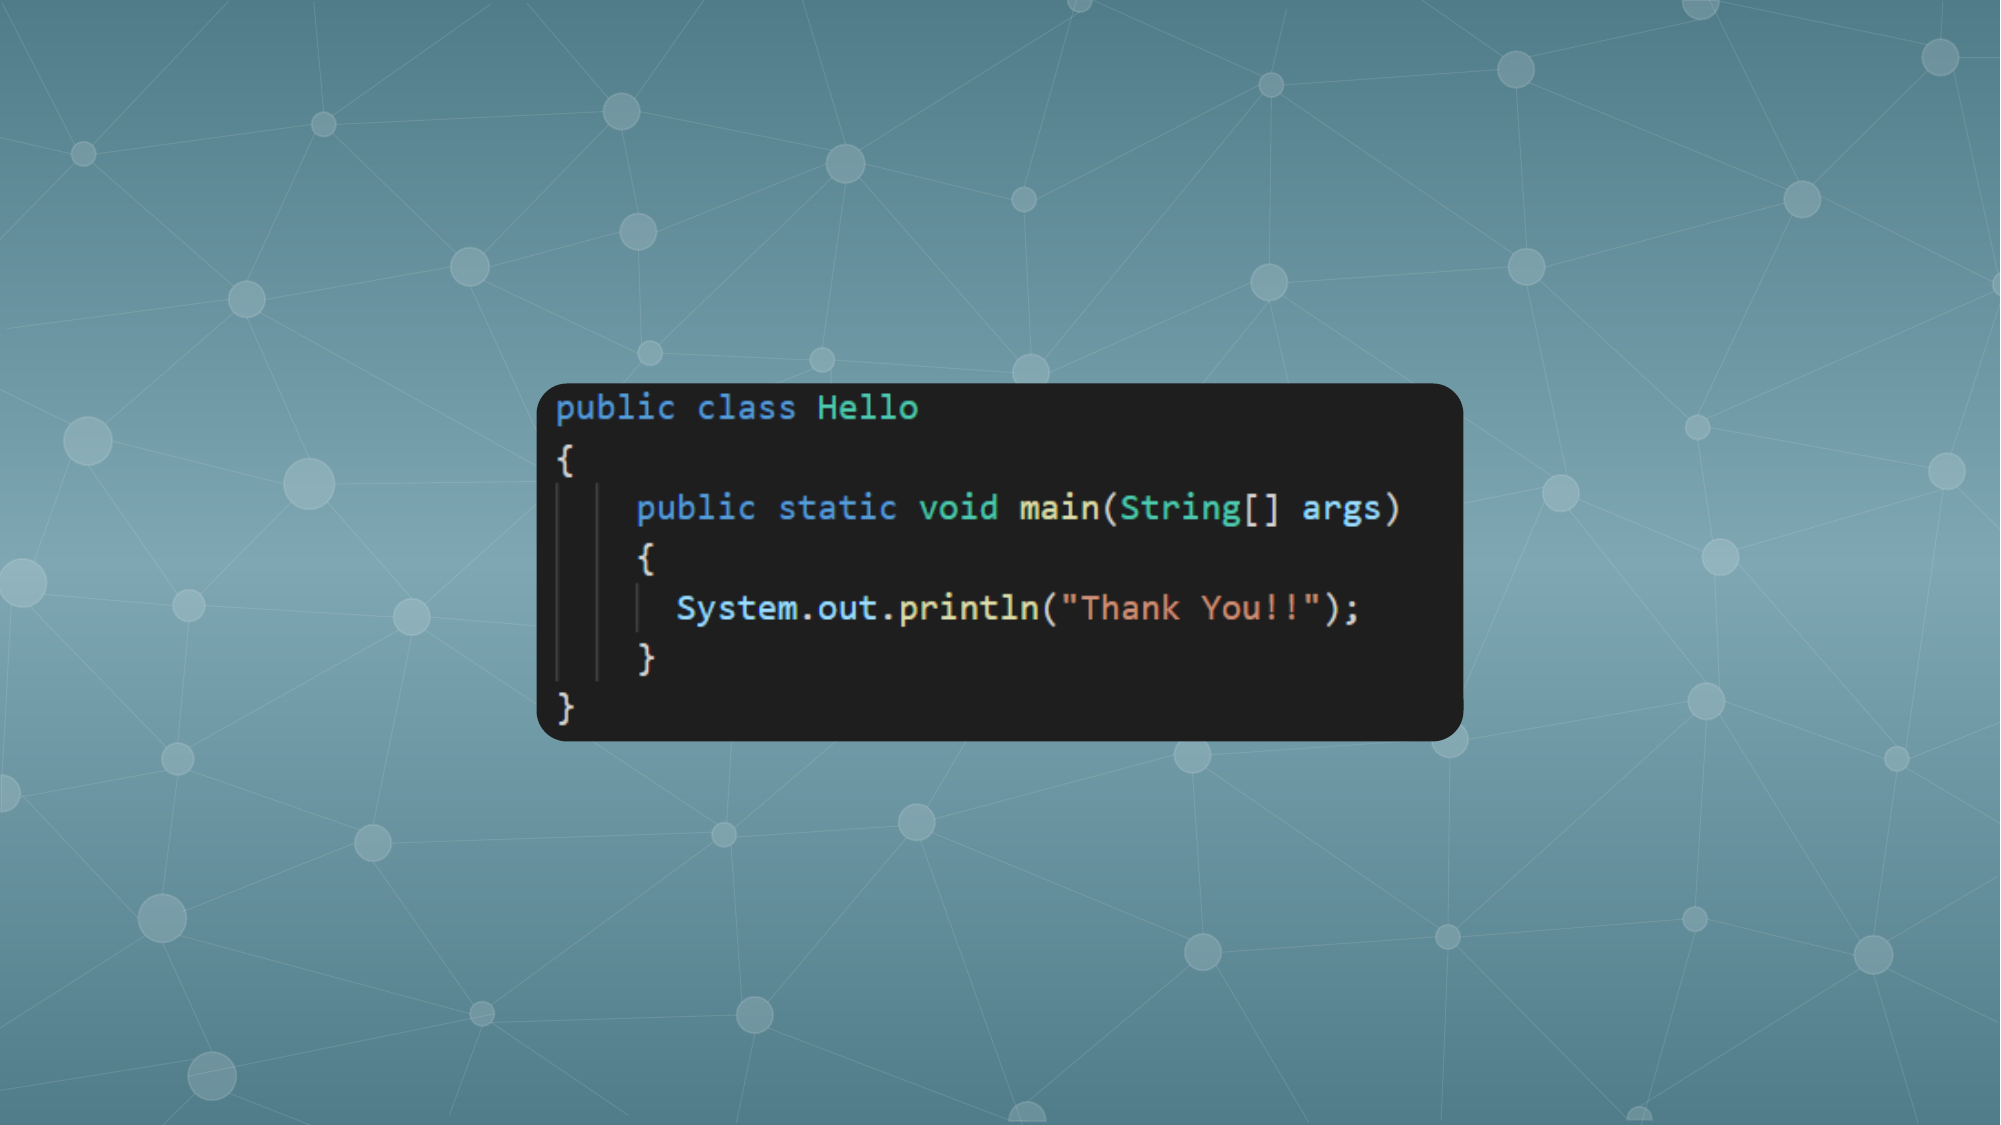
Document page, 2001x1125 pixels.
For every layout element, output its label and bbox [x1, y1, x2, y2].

picture [536, 383, 1464, 742]
